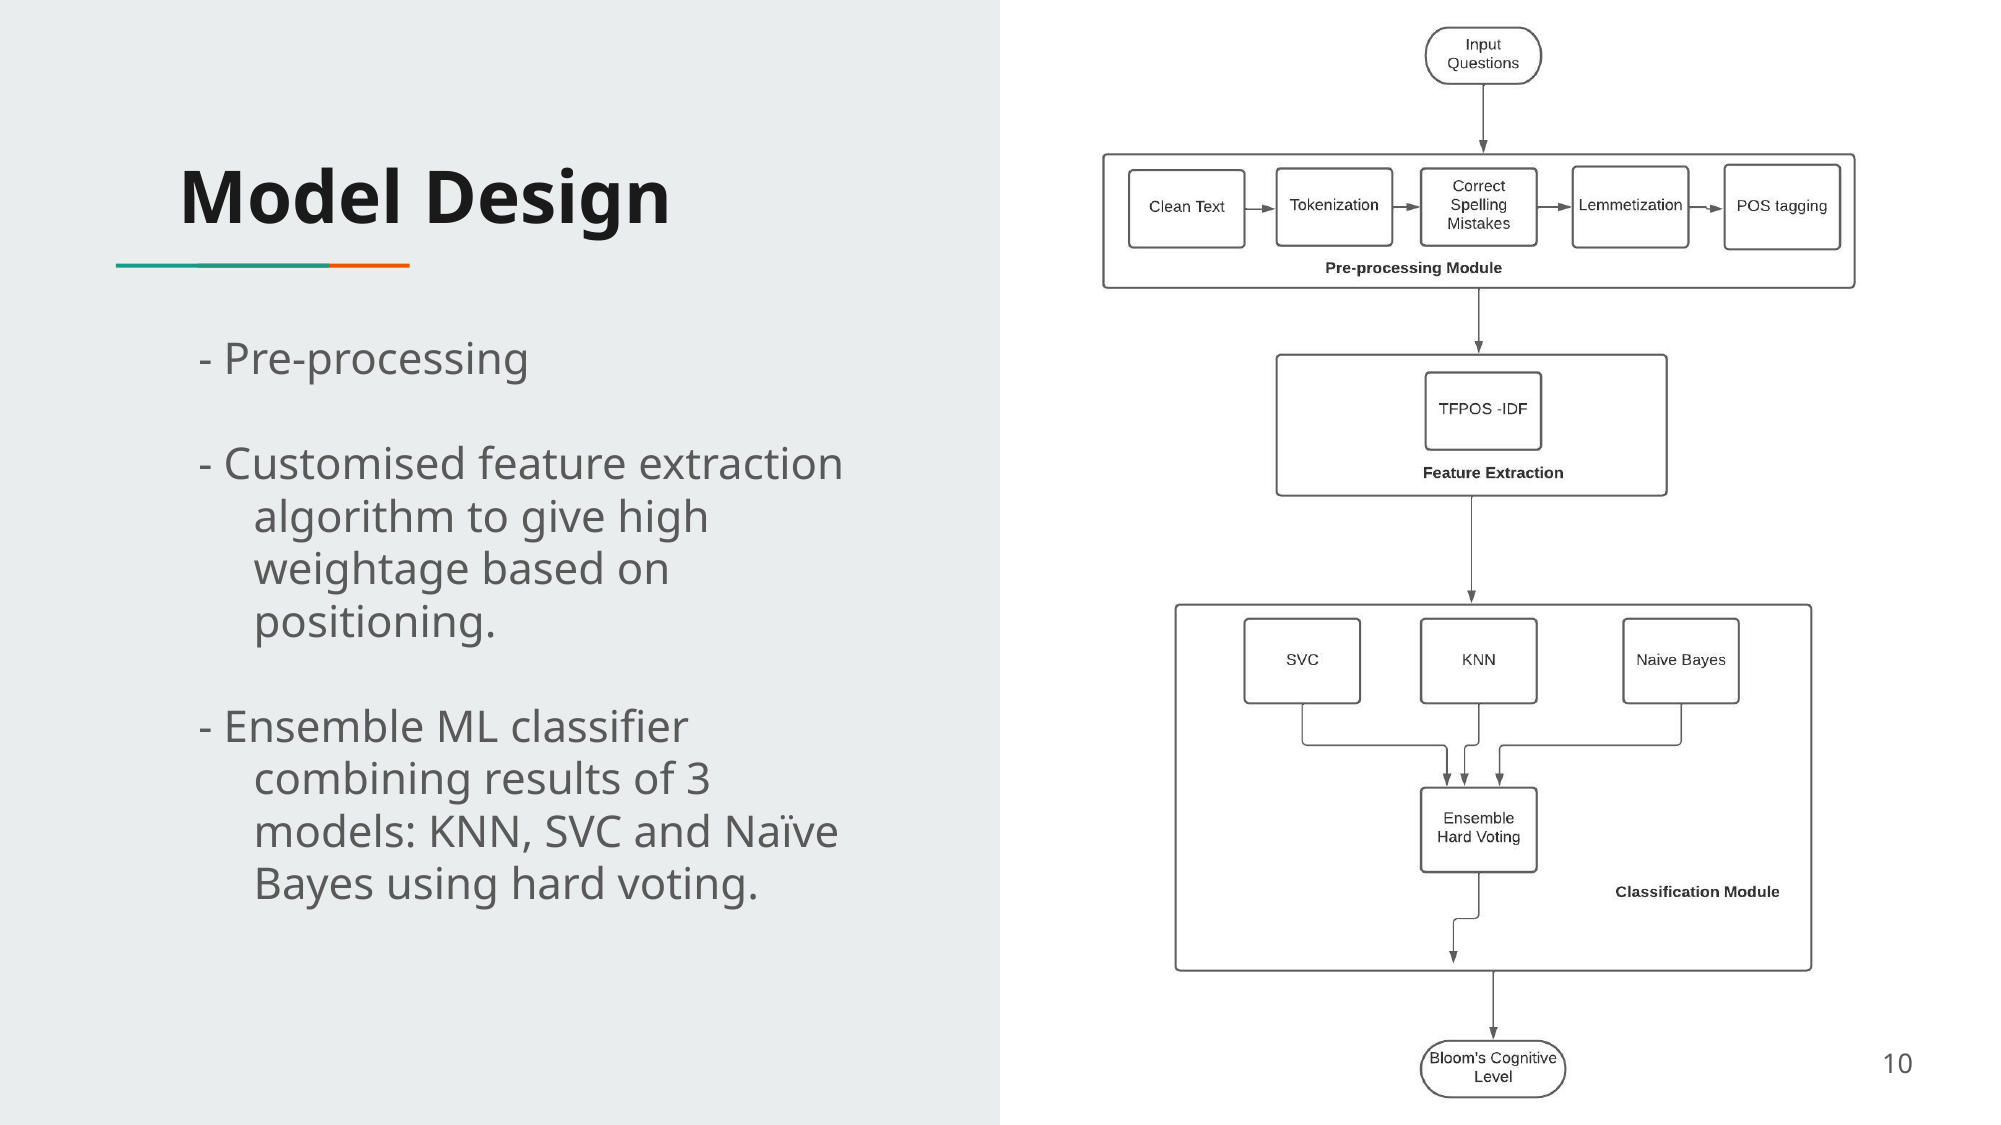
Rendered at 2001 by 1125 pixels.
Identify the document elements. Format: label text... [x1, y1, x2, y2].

picture [1074, 0, 1884, 1125]
slide_number 10 [1887, 1038, 1988, 1125]
title Model Design [158, 130, 881, 277]
subtitle - Pre-processing - Customised feature extraction algorithm to give high weightage based on positioning. - Ensemble ML classifier combining results of 3 models: KNN, SVC and Naïve Bayes using hard voting. [158, 310, 881, 1017]
